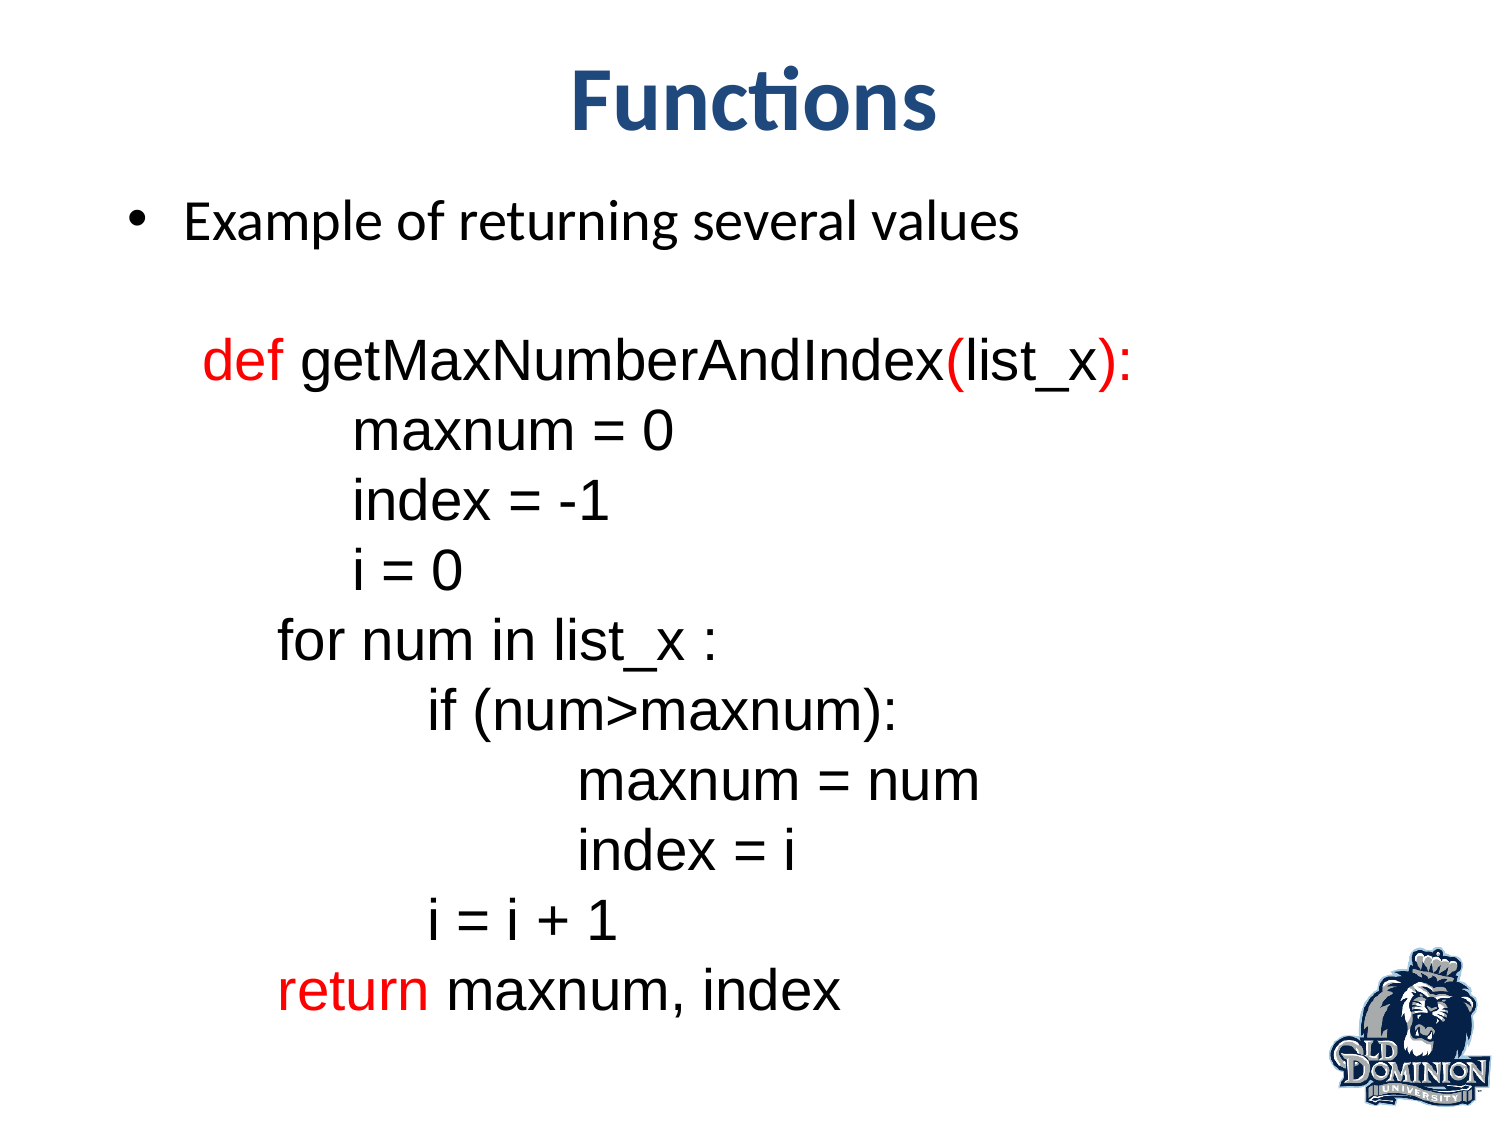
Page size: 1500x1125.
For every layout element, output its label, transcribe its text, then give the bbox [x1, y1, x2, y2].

title Functions [75, 12, 1434, 175]
picture [1319, 937, 1493, 1125]
text_box Example of returning several values def getMaxNumberAndIndex(list_x): maxnum = 0 index = -1 i = 0 for num in list_x : if (num>maxnum): maxnum = num index = i i = i + 1 return maxnum, index [112, 174, 1388, 1109]
